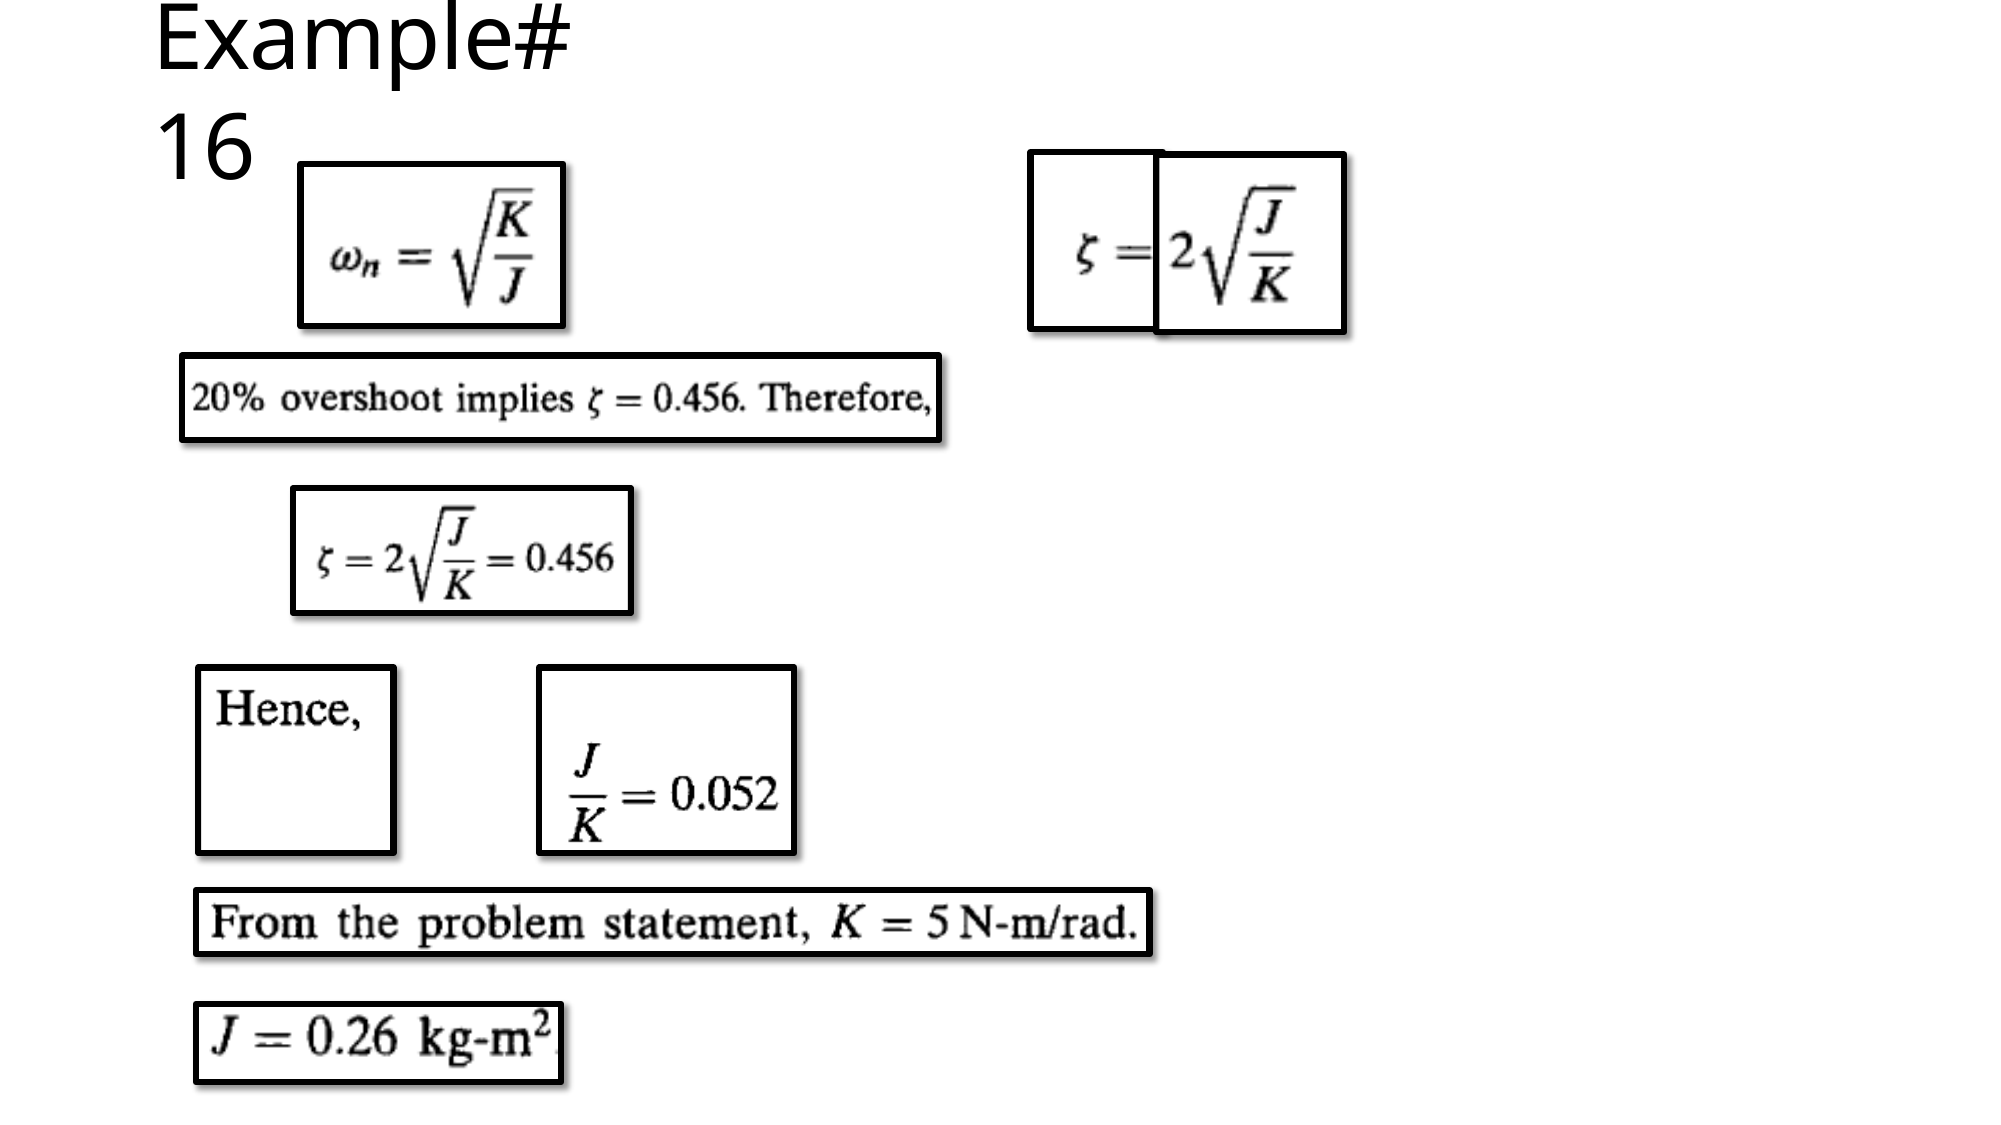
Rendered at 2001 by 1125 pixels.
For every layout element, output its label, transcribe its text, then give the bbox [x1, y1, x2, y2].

text_box [1023, 144, 1179, 346]
text_box [188, 996, 578, 1099]
text_box [1156, 154, 1345, 333]
text_box [190, 659, 410, 870]
text_box [181, 355, 940, 440]
text_box [539, 667, 795, 854]
text_box [174, 348, 956, 457]
text_box [198, 667, 394, 854]
text_box [300, 163, 564, 327]
text_box [195, 890, 1150, 955]
title Example#16 [150, 0, 596, 198]
text_box [1148, 147, 1361, 349]
text_box [188, 882, 1166, 971]
text_box [293, 156, 580, 343]
text_box [195, 1003, 562, 1083]
text_box [285, 480, 648, 630]
text_box [292, 488, 631, 613]
text_box [531, 659, 811, 870]
text_box [1030, 151, 1148, 330]
